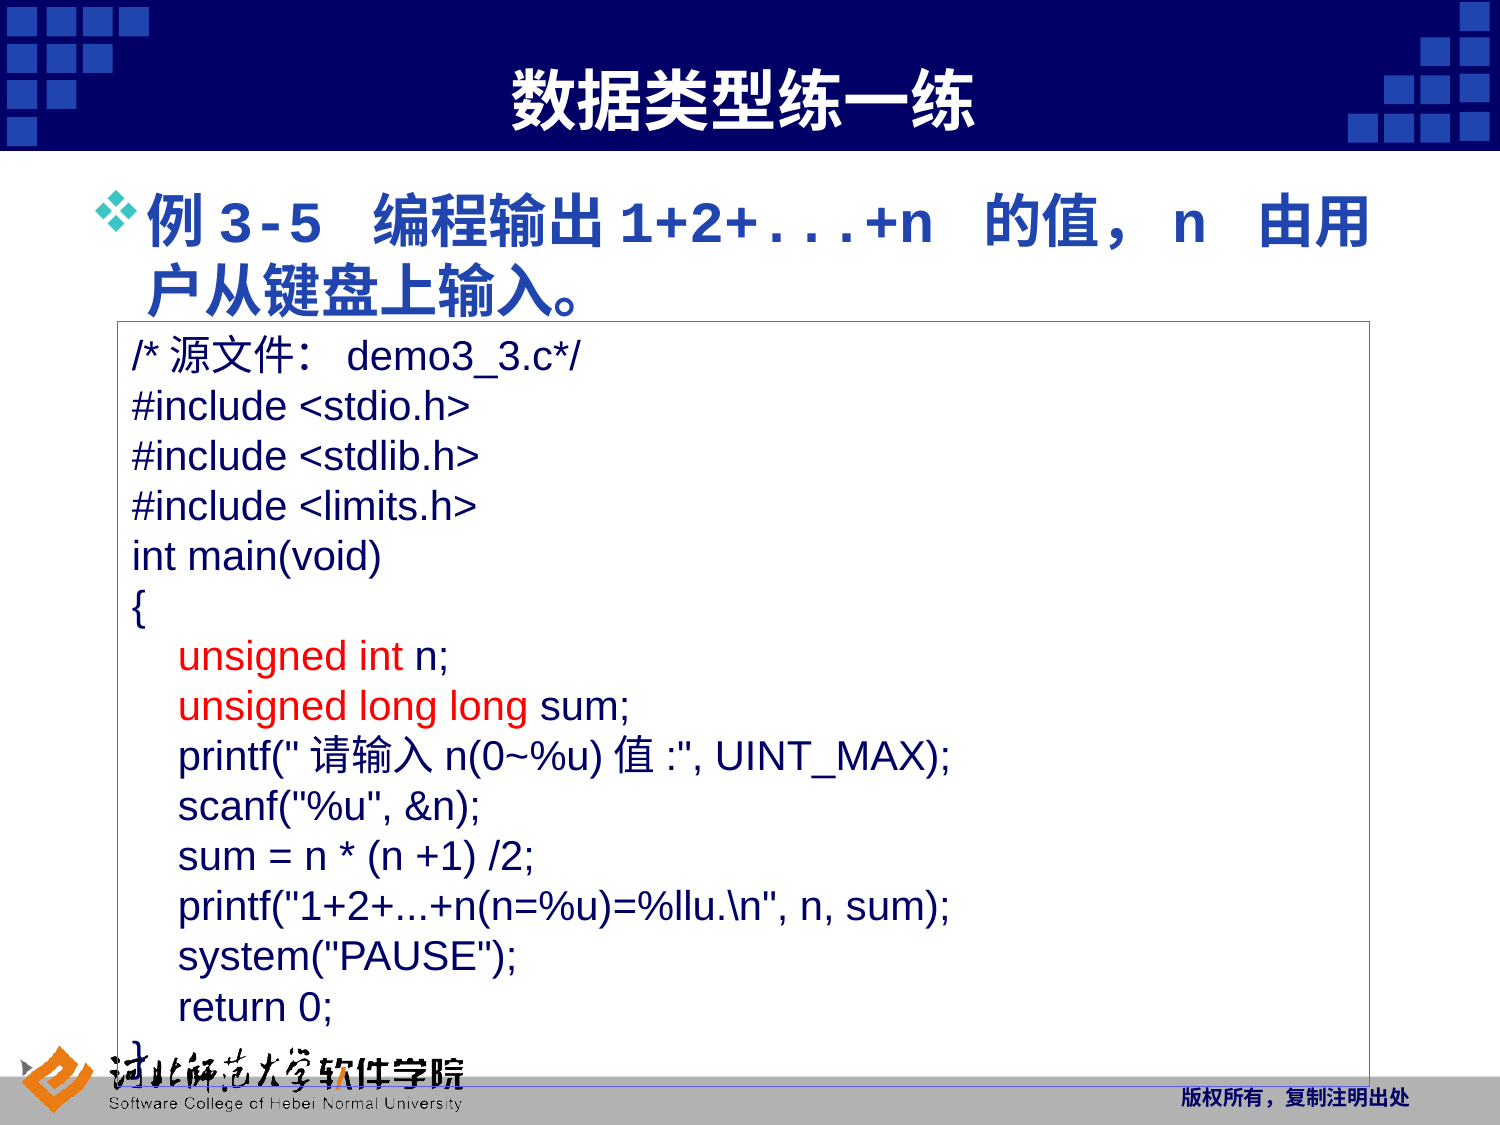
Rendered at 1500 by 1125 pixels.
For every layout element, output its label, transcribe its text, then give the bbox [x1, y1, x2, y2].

list 例3-5 编程输出1+2+...+n 的值，n 由用户从键盘上输入。 [74, 176, 1426, 1038]
title 数据类型练一练 [137, 52, 1351, 145]
text_box /*源文件：demo3_3.c*/ #include <stdio.h> #include <stdlib.h> #include <limits.h> int main(void) { unsigned int n; unsigned long long sum; printf("请输入n(0~%u)值:", UINT_MAX); scanf("%u", &n); sum = n * (n +1) /2; printf("1+2+...+n(n=%u)=%llu.\n", n, sum); system("PAUSE"); return 0; } [117, 321, 1370, 1087]
picture [0, 1035, 481, 1125]
footer 版权所有，复制注明出处 [1139, 1077, 1425, 1125]
